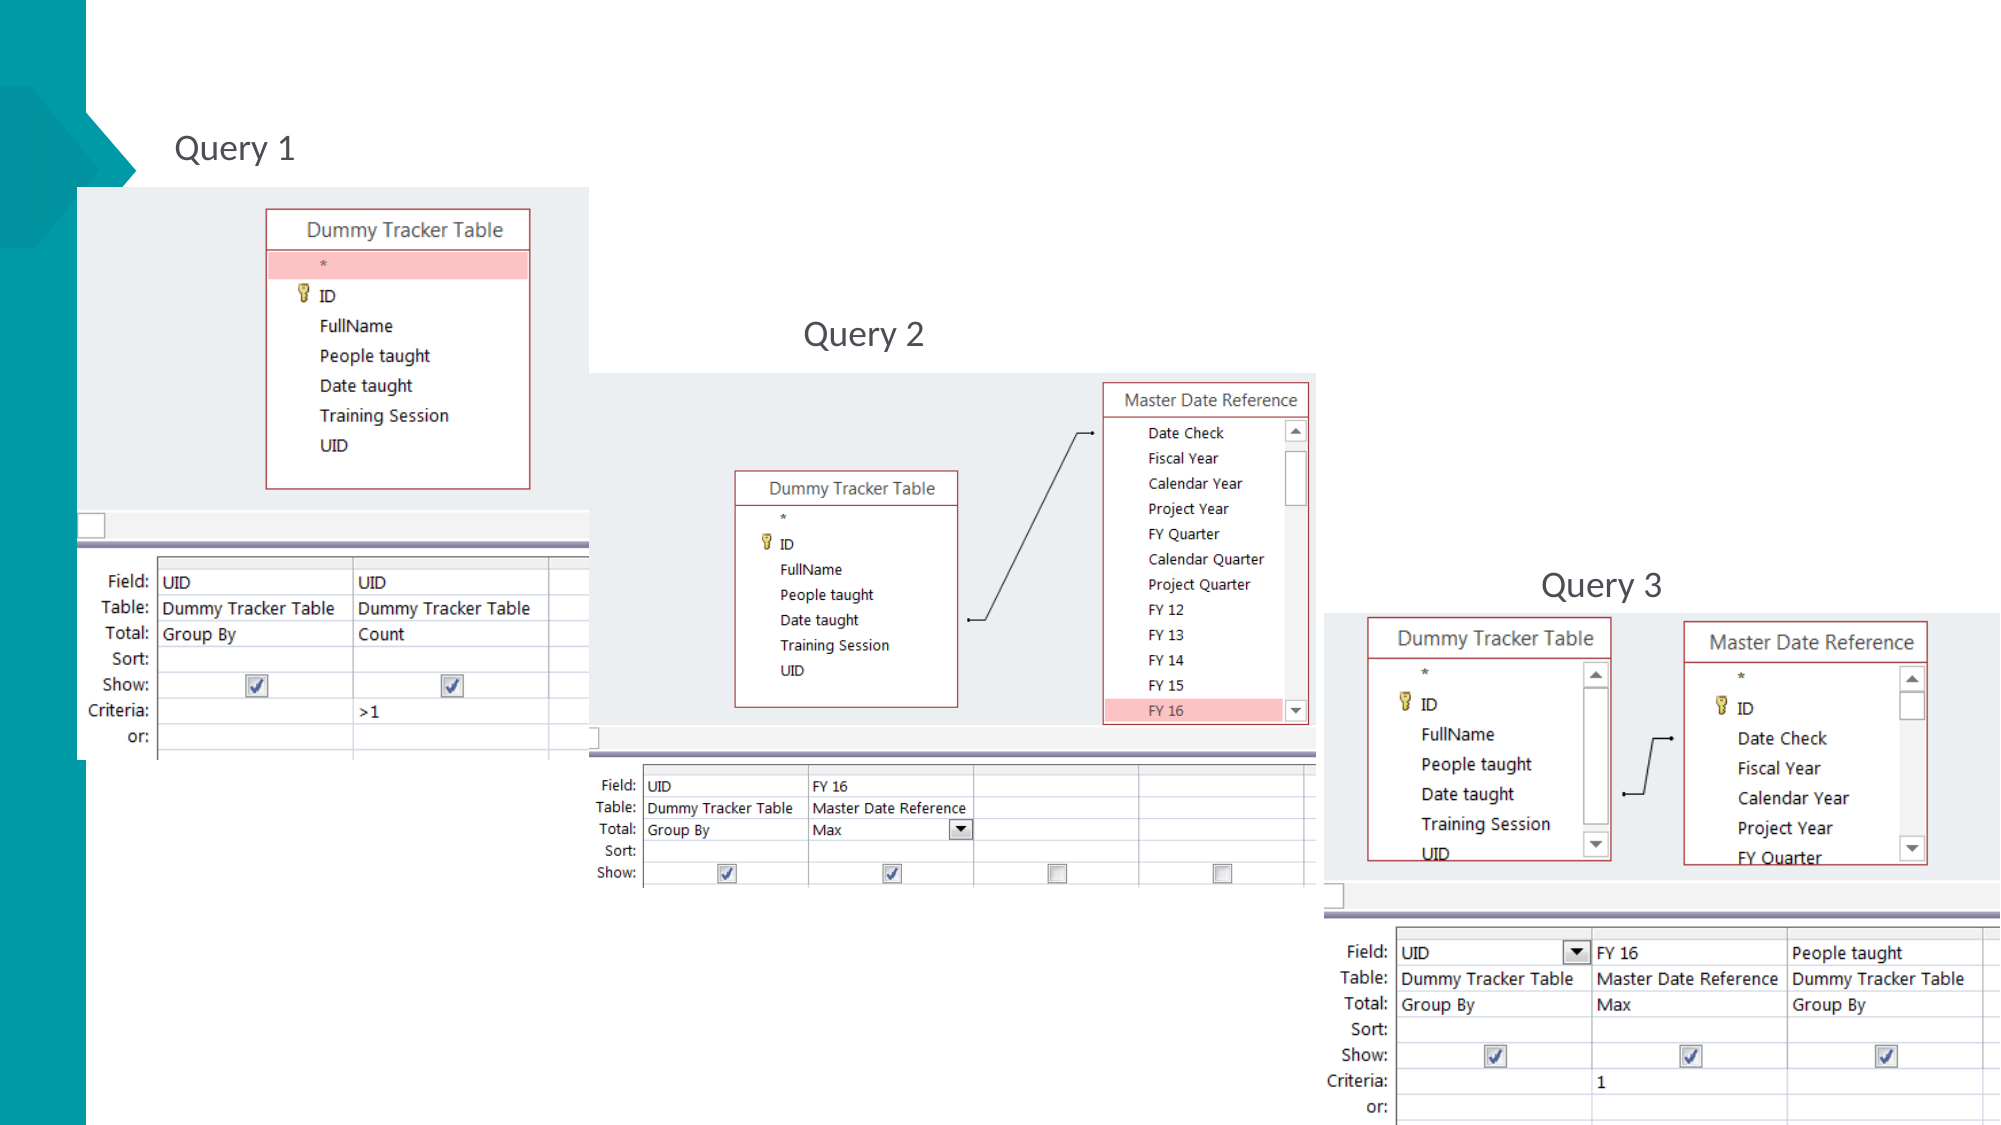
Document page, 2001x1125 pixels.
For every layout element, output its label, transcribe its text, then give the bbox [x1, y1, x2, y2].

text_box Query 3 [1526, 553, 1915, 613]
text_box Query 2 [788, 301, 1178, 362]
picture [1324, 613, 2000, 1125]
picture [77, 187, 1316, 888]
text_box Query 1 [159, 115, 549, 176]
